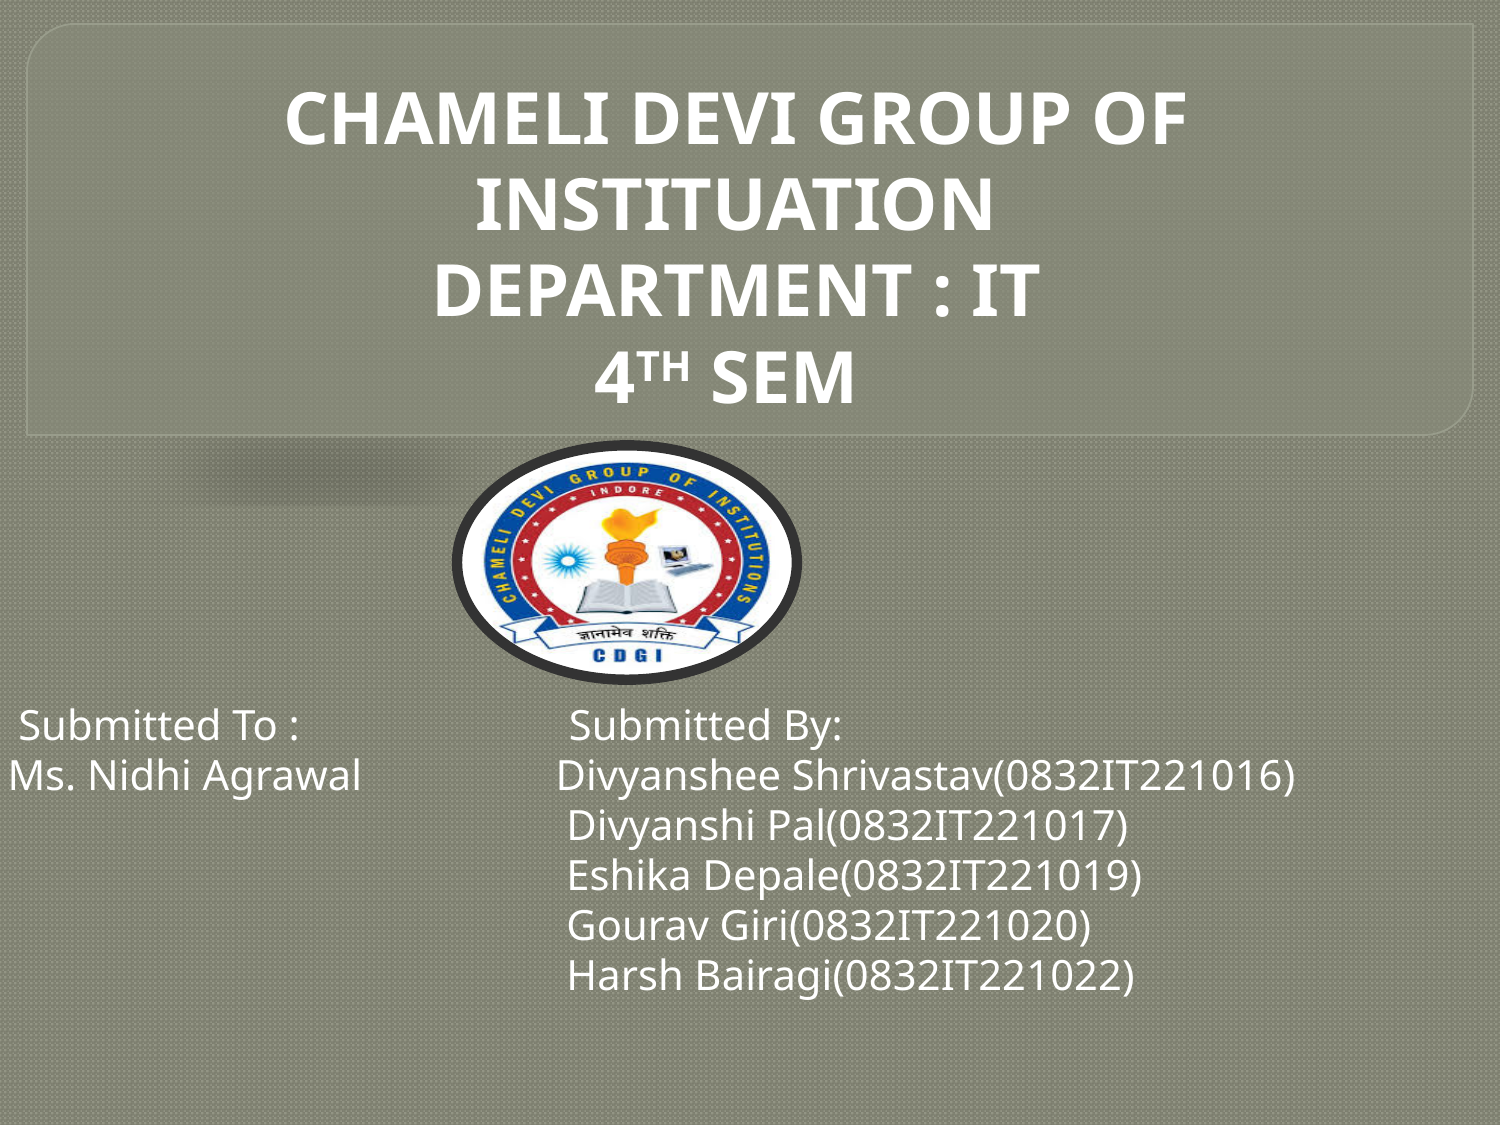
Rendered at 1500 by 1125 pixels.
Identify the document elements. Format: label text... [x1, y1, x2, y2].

picture [456, 445, 798, 680]
subtitle Submitted To : Submitted By: Ms. Nidhi Agrawal Divyanshee Shrivastav(0832IT221016) Divyanshi Pal(0832IT221017) Eshika Depale(0832IT221019) Gourav Giri(0832IT221020) Harsh Bairagi(0832IT221022) [0, 691, 1440, 1090]
title CHAMELI DEVI GROUP OF INSTITUATION DEPARTMENT : IT 4TH SEM [76, 62, 1427, 425]
